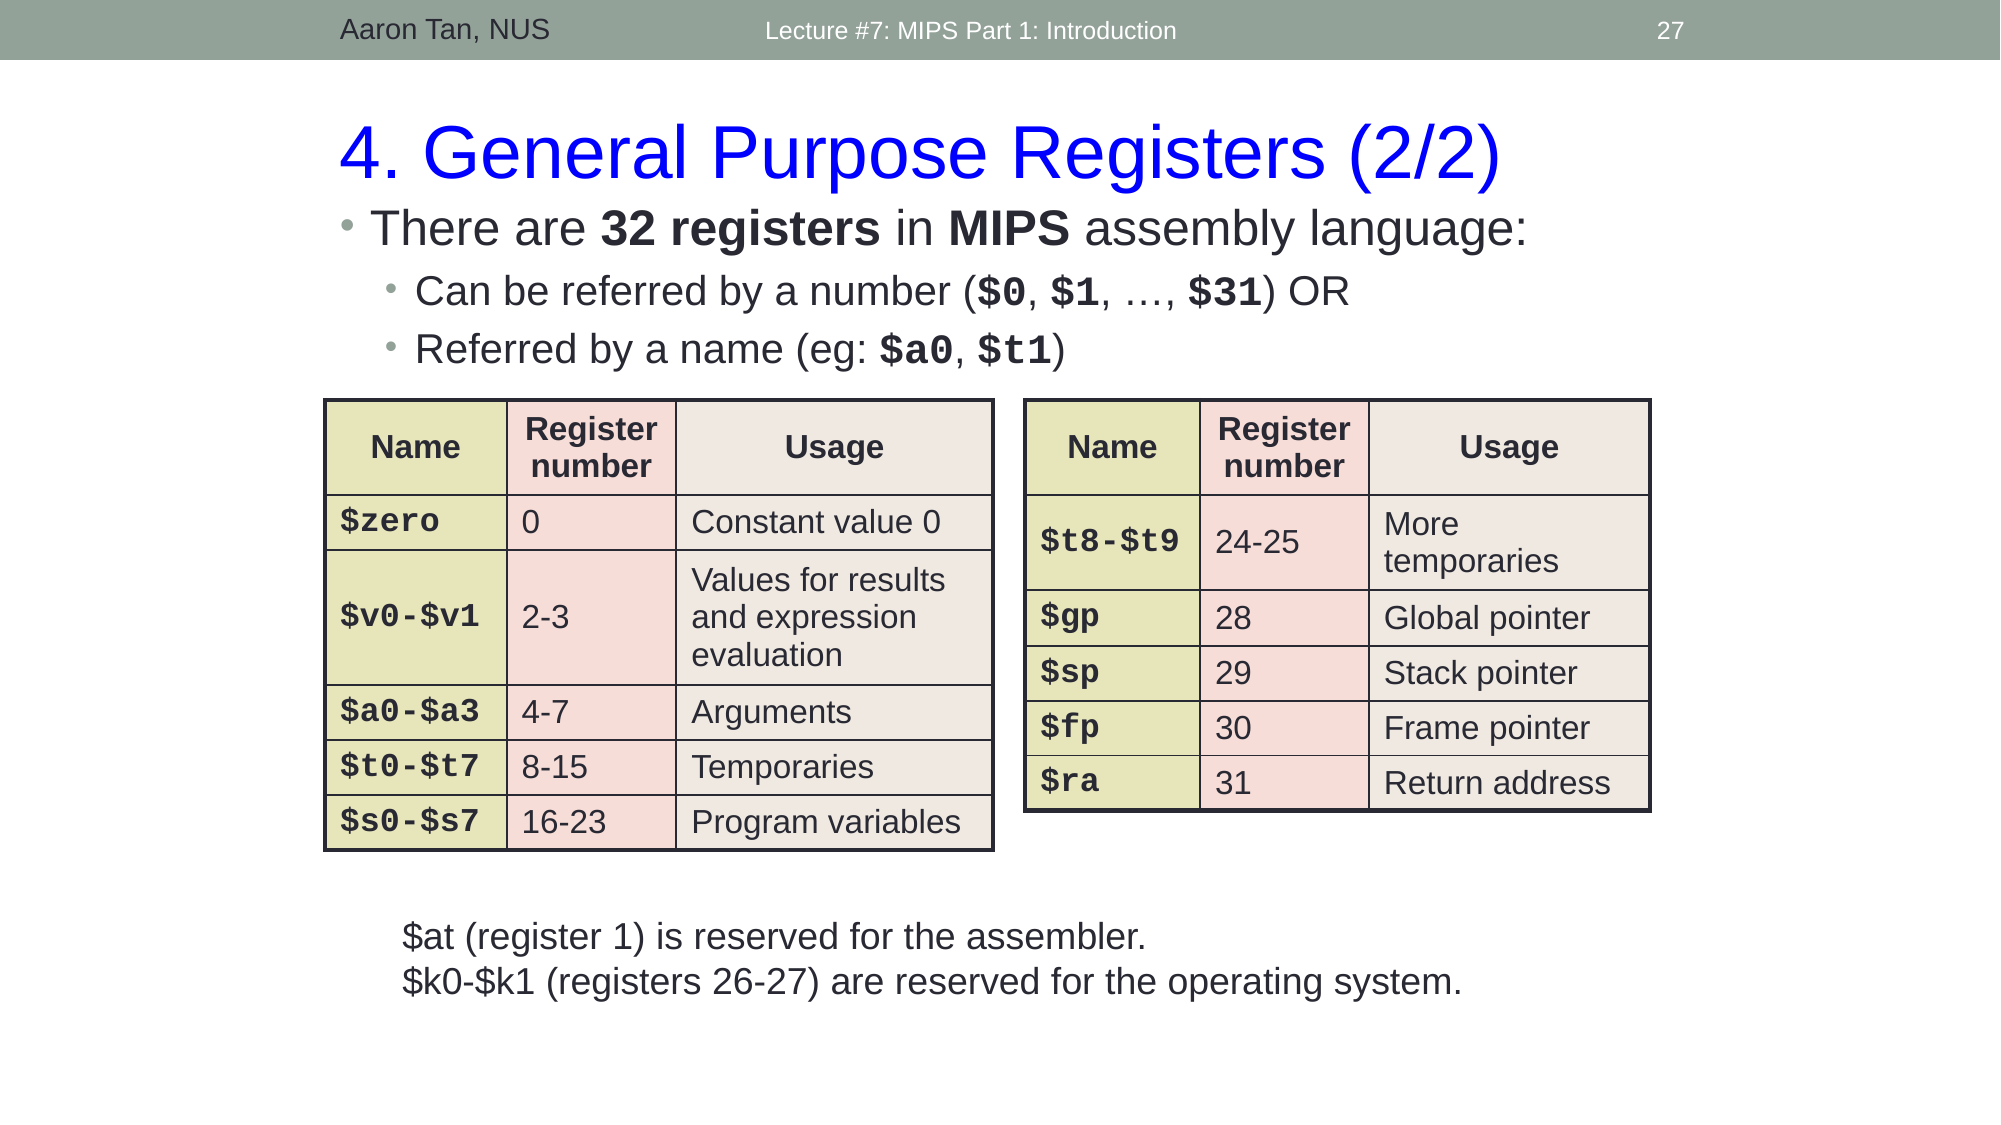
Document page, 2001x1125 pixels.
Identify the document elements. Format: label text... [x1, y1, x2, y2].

table_cell $v0-$v1 [327, 551, 506, 684]
table_cell Frame pointer [1370, 702, 1648, 755]
slide_number Aaron Tan, NUS [324, 3, 800, 57]
table_cell Return address [1370, 756, 1648, 808]
table_cell $sp [1027, 647, 1199, 700]
table_cell 4-7 [508, 686, 675, 739]
text_box $at (register 1) is reserved for the assembler. $k0-$k1 (registers 26-27) are reserved for the operating system. [387, 904, 1550, 1010]
table_header Usage [1370, 402, 1648, 494]
table_cell Arguments [677, 686, 991, 739]
text_box There are 32 registers in MIPS assembly language: Can be referred by a number ($0, $1, …, $31) OR Referred by a name (eg: $a0, $t1) [324, 187, 1675, 1013]
table_cell $a0-$a3 [327, 686, 506, 739]
text_box 4. General Purpose Registers (2/2) [324, 96, 1675, 187]
table_cell Values for results and expression evaluation [677, 551, 991, 684]
table_cell $zero [327, 496, 506, 549]
table_header Name [1027, 402, 1199, 494]
table_header Register number [508, 402, 675, 494]
table_cell $ra [1027, 756, 1199, 808]
table_header Register number [1201, 402, 1368, 494]
table_cell 28 [1201, 591, 1368, 645]
table_cell $t8-$t9 [1027, 496, 1199, 589]
table_cell 29 [1201, 647, 1368, 700]
table_cell 8-15 [508, 741, 675, 794]
table_cell 2-3 [508, 551, 675, 684]
table_cell 16-23 [508, 796, 675, 848]
table_header Usage [677, 402, 991, 494]
table_cell $t0-$t7 [327, 741, 506, 794]
footer Lecture #7: MIPS Part 1: Introduction [800, 3, 1558, 57]
table_cell Program variables [677, 796, 991, 848]
table_cell 24-25 [1201, 496, 1368, 589]
table_cell $s0-$s7 [327, 796, 506, 848]
table_cell $gp [1027, 591, 1199, 645]
slide_number 27 [1558, 3, 1700, 57]
table_cell Constant value 0 [677, 496, 991, 549]
table_cell More temporaries [1370, 496, 1648, 589]
table_cell $fp [1027, 702, 1199, 755]
table_cell 0 [508, 496, 675, 549]
table_cell Stack pointer [1370, 647, 1648, 700]
table_cell 30 [1201, 702, 1368, 755]
table_header Name [327, 402, 506, 494]
table_cell Temporaries [677, 741, 991, 794]
table_cell Global pointer [1370, 591, 1648, 645]
table_cell 31 [1201, 756, 1368, 808]
